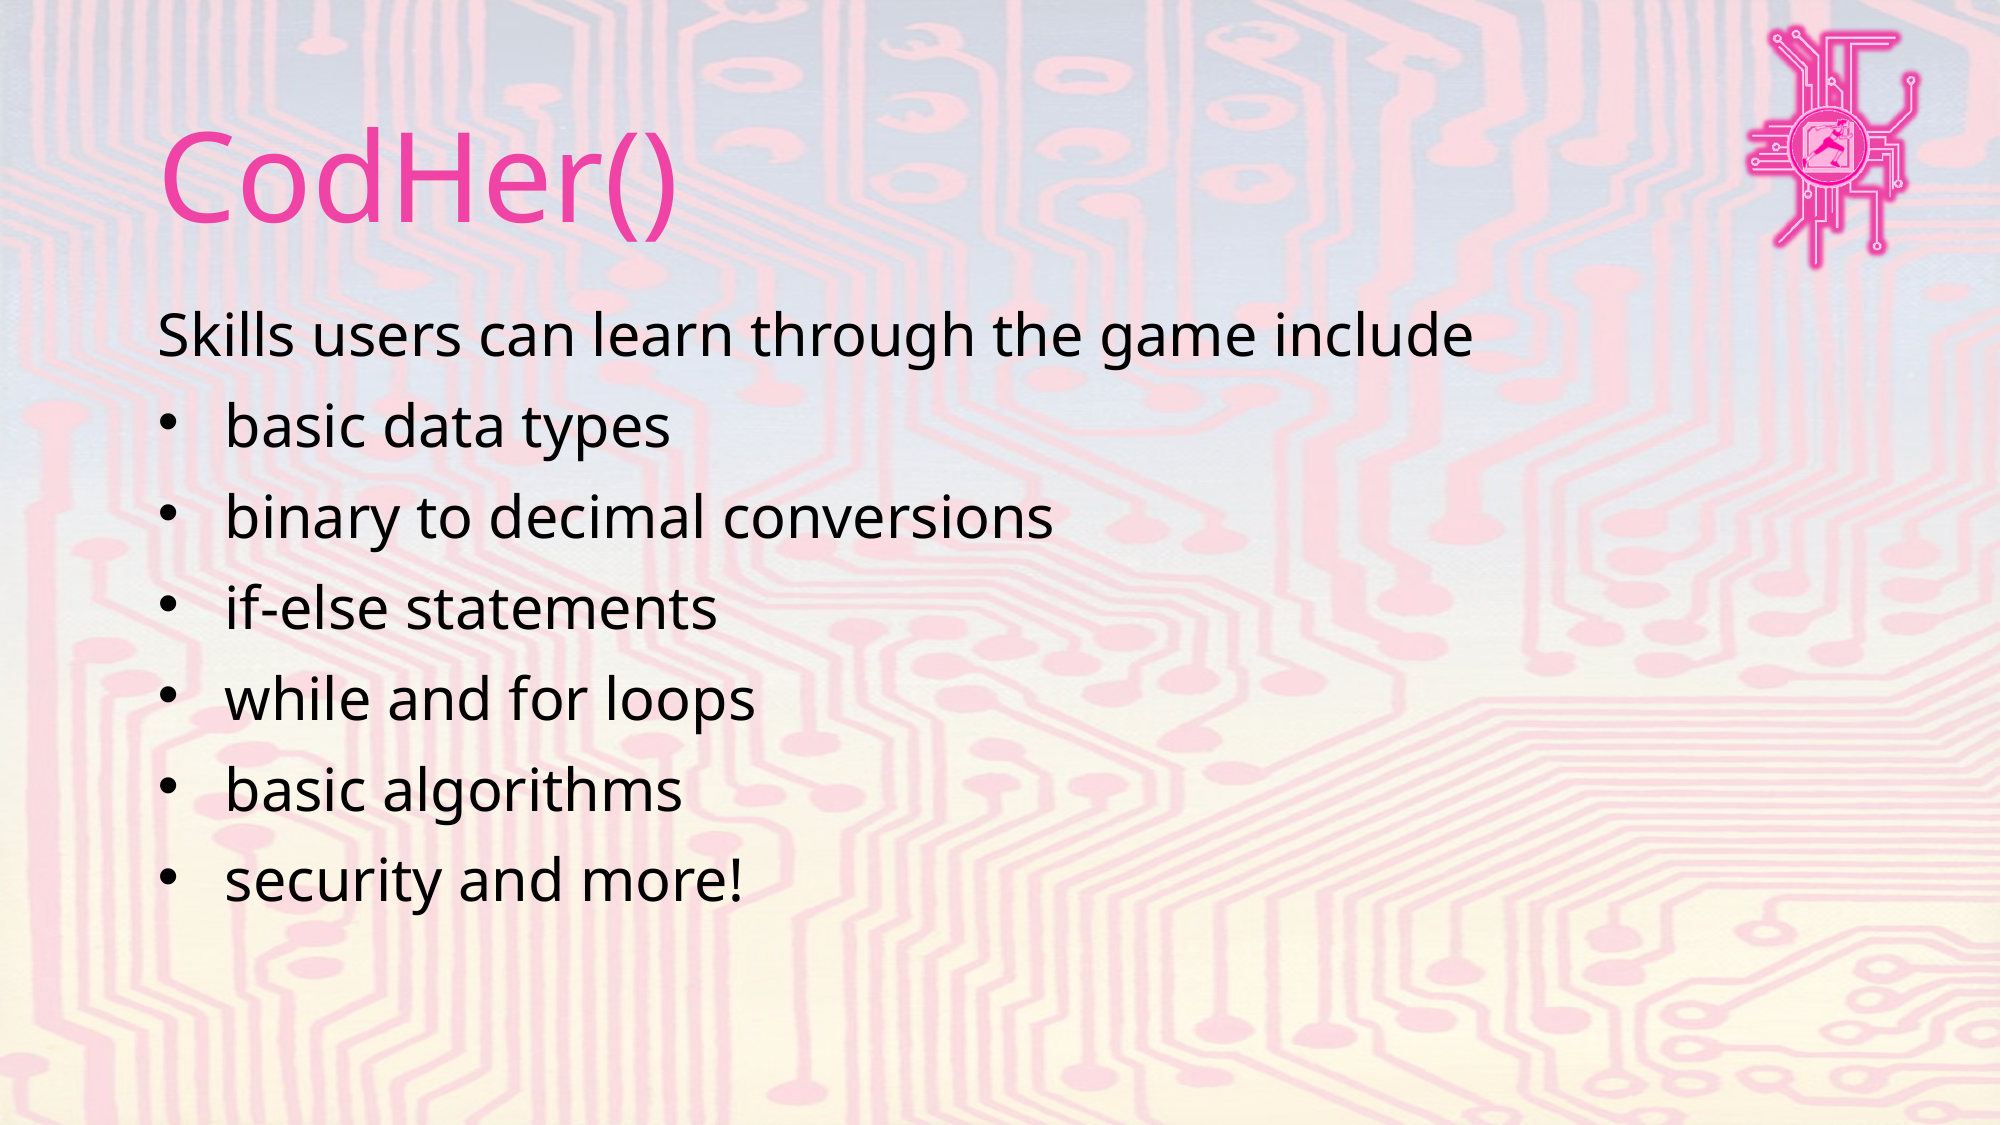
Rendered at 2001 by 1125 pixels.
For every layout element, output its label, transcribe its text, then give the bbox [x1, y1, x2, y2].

subtitle Skills users can learn through the game include basic data types binary to decimal conversions if-else statements while and for loops basic algorithms security and more! [142, 290, 1643, 929]
picture [1669, 0, 2000, 311]
text_box CodHer() [142, 90, 1669, 256]
